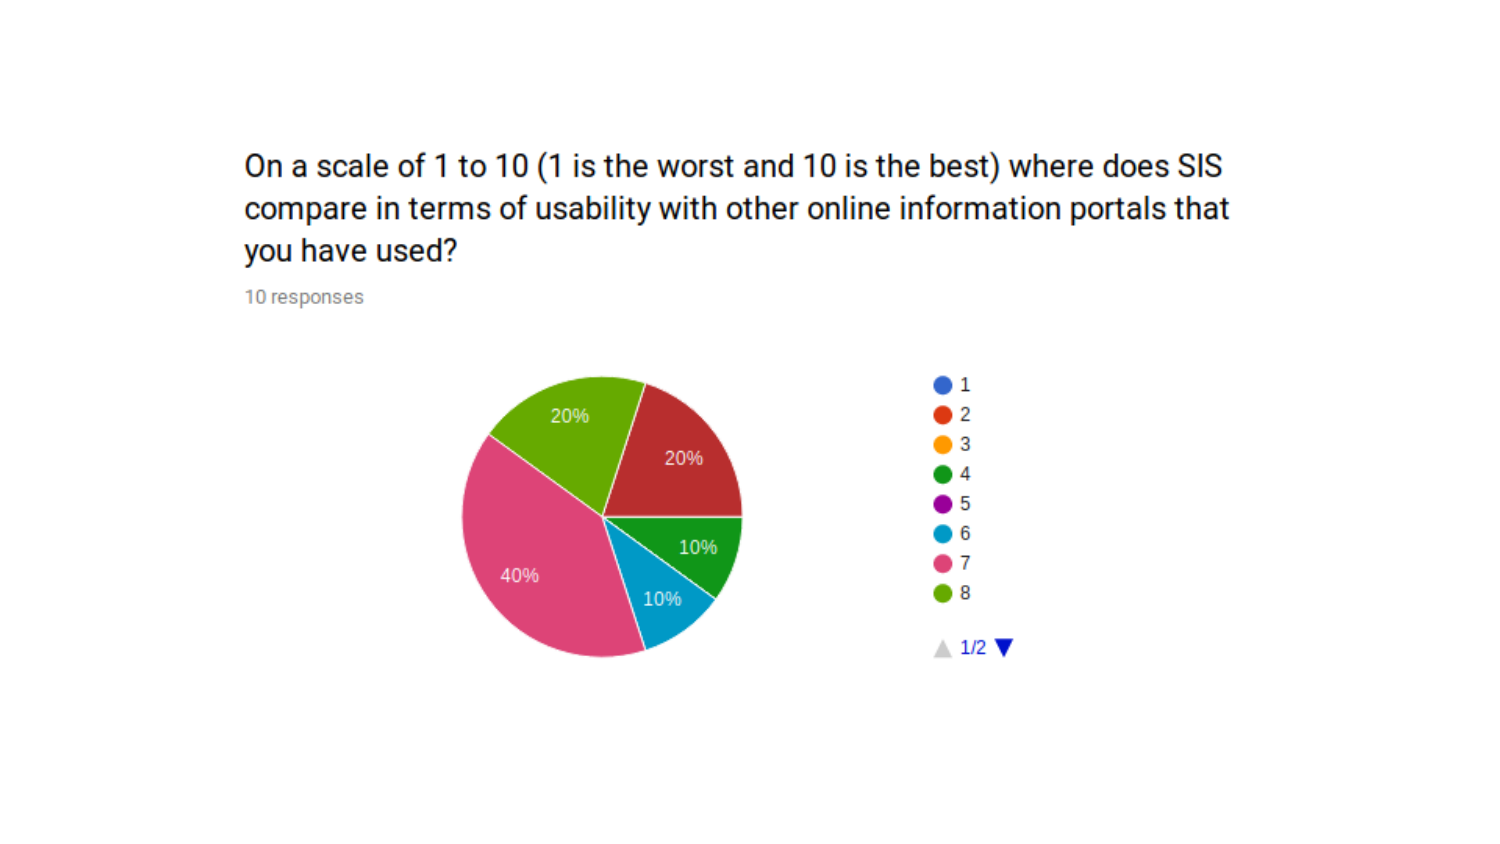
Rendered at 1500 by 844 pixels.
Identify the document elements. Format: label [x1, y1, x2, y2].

picture [206, 146, 1348, 778]
